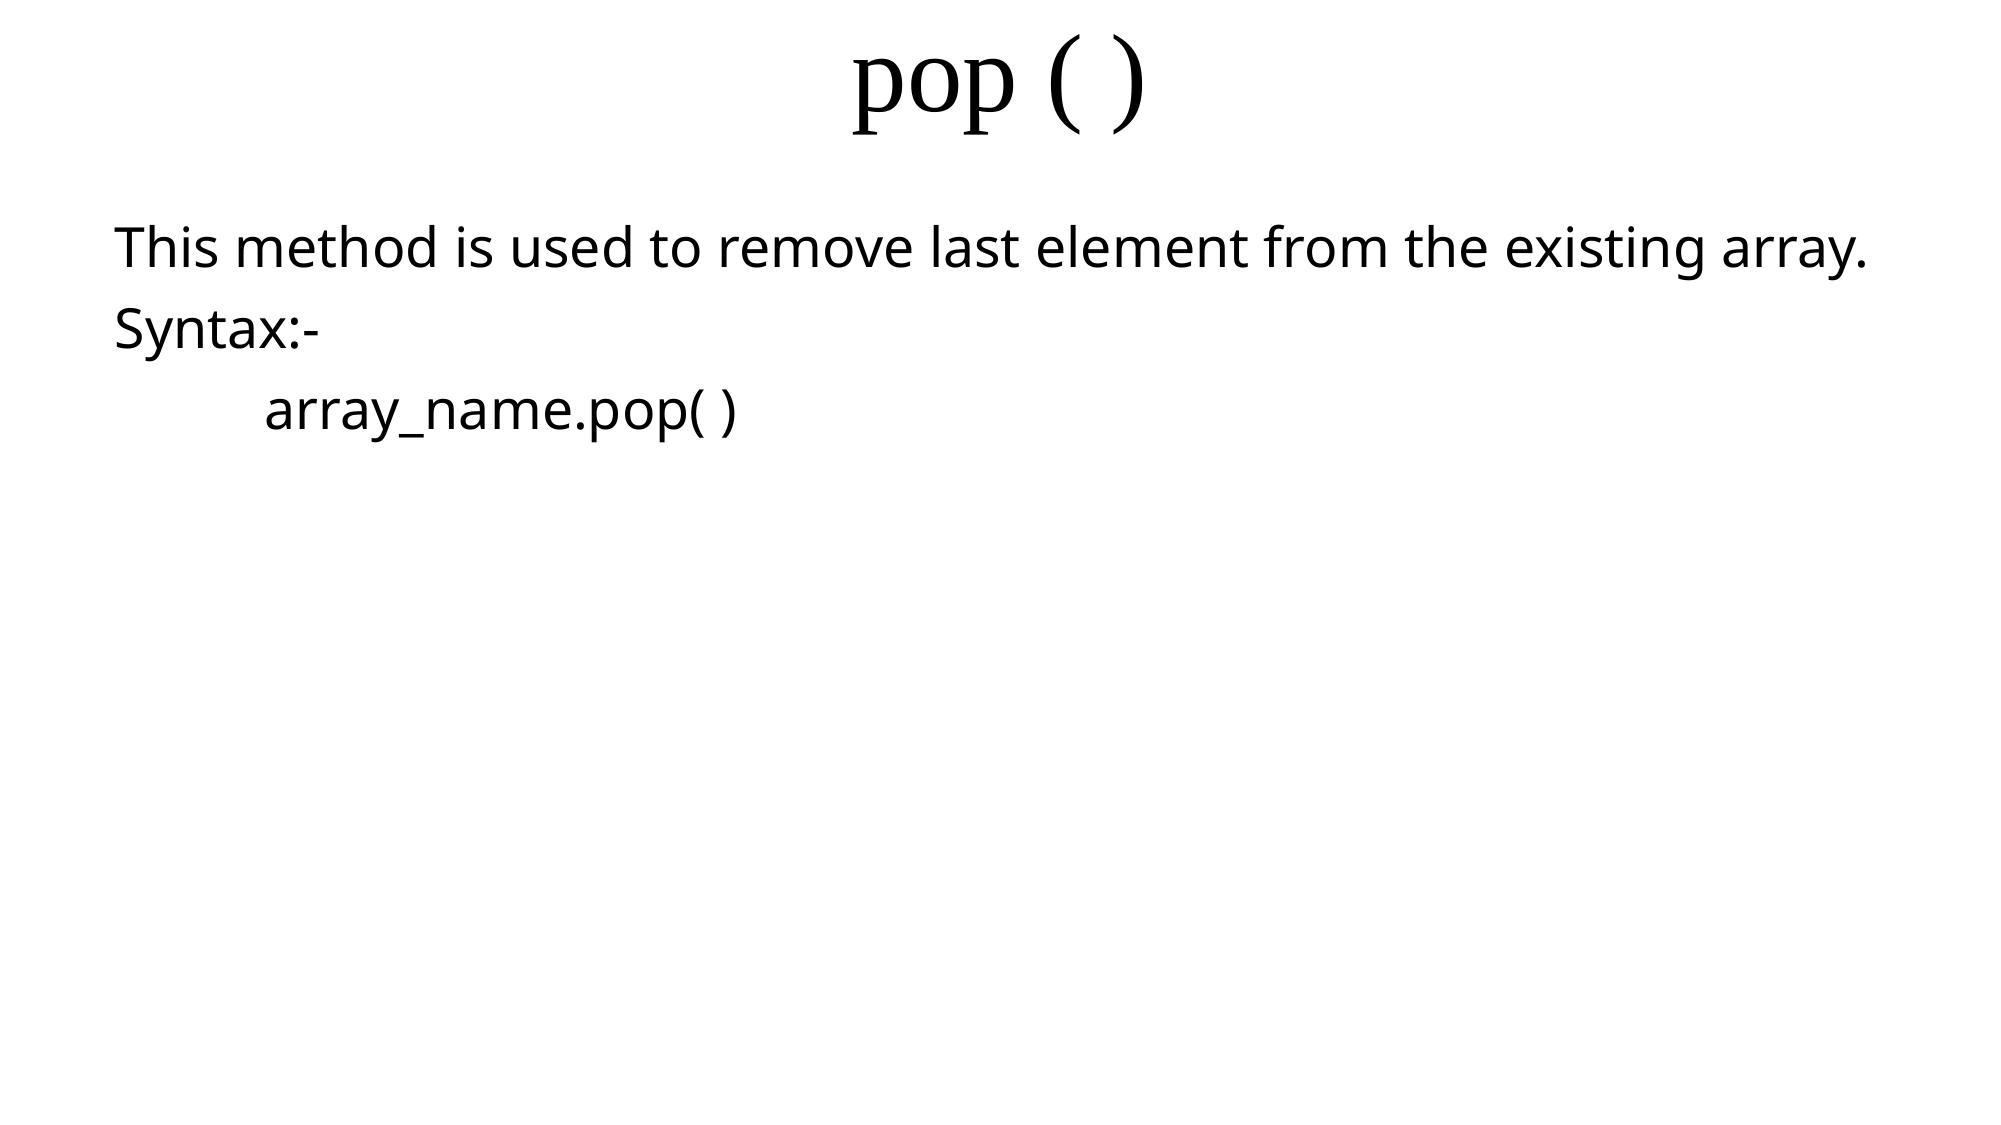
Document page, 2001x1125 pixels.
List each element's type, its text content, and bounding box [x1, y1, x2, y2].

title pop ( ) [99, 8, 1900, 196]
list This method is used to remove last element from the existing array. Syntax:- array_name.pop( ) [99, 212, 1900, 955]
